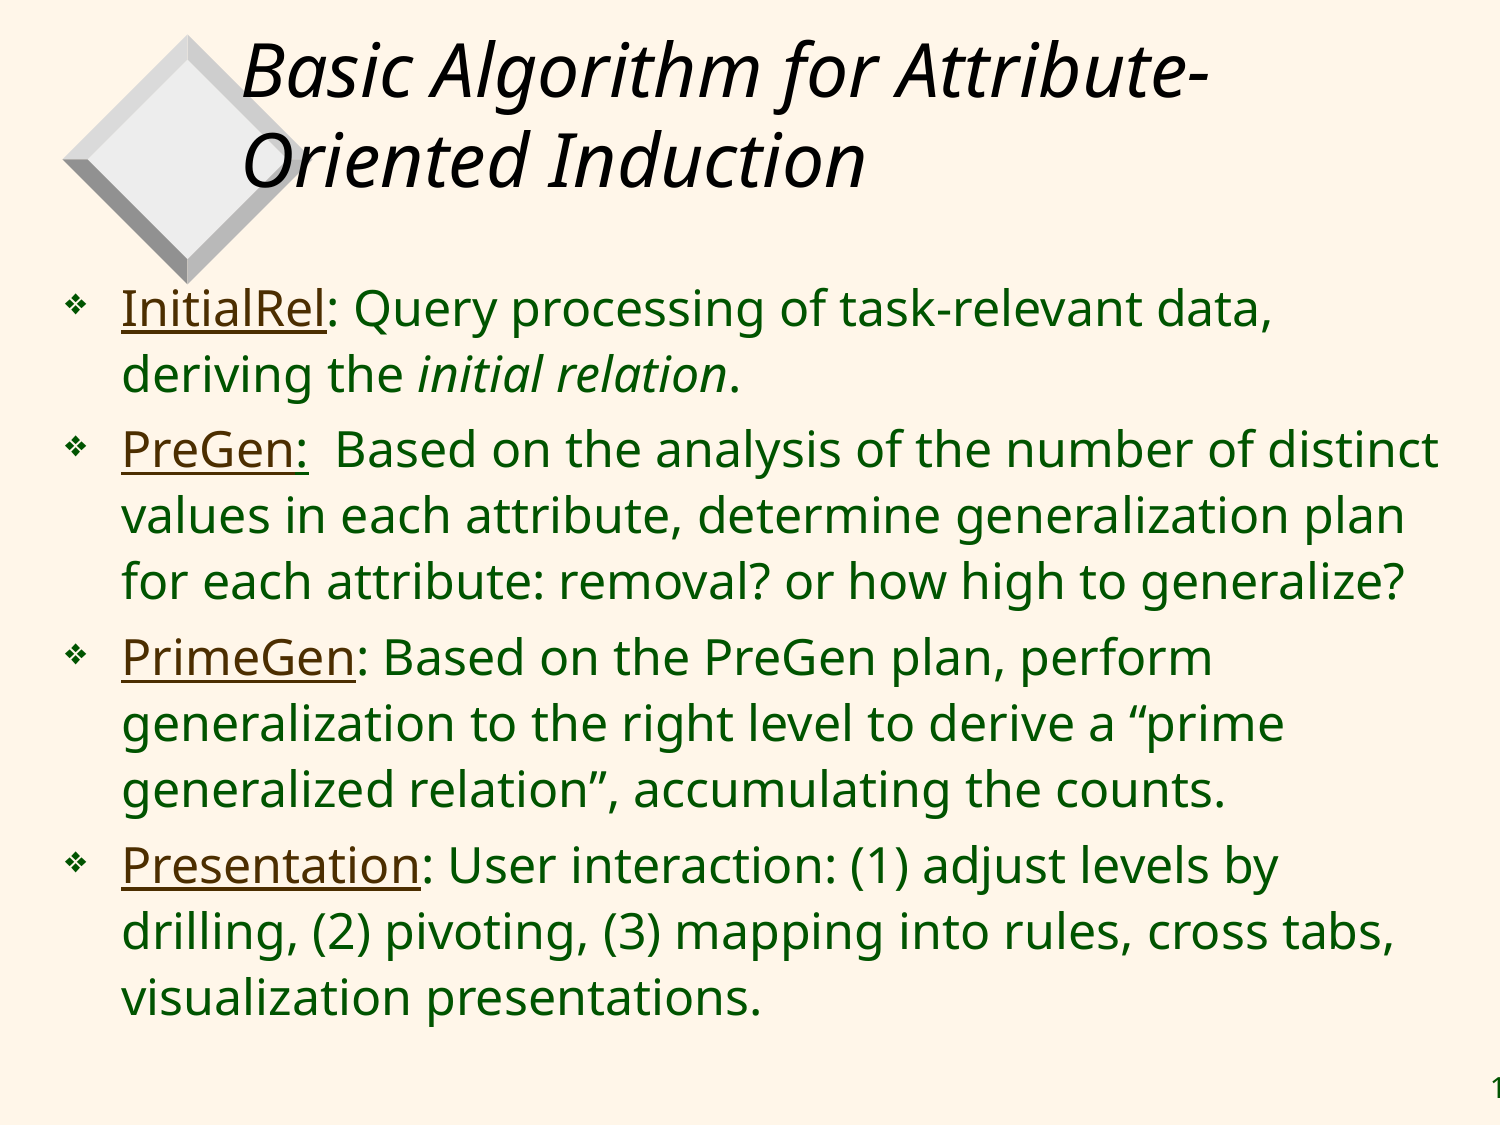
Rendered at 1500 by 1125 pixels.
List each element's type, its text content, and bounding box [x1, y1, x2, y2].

list InitialRel: Query processing of task-relevant data, deriving the initial relation. PreGen: Based on the analysis of the number of distinct values in each attribute, determine generalization plan for each attribute: removal? or how high to generalize? PrimeGen: Based on the PreGen plan, perform generalization to the right level to derive a “prime generalized relation”, accumulating the counts. Presentation: User interaction: (1) adjust levels by drilling, (2) pivoting, (3) mapping into rules, cross tabs, visualization presentations. [49, 262, 1463, 1026]
title Basic Algorithm for Attribute-Oriented Induction [224, 49, 1426, 176]
